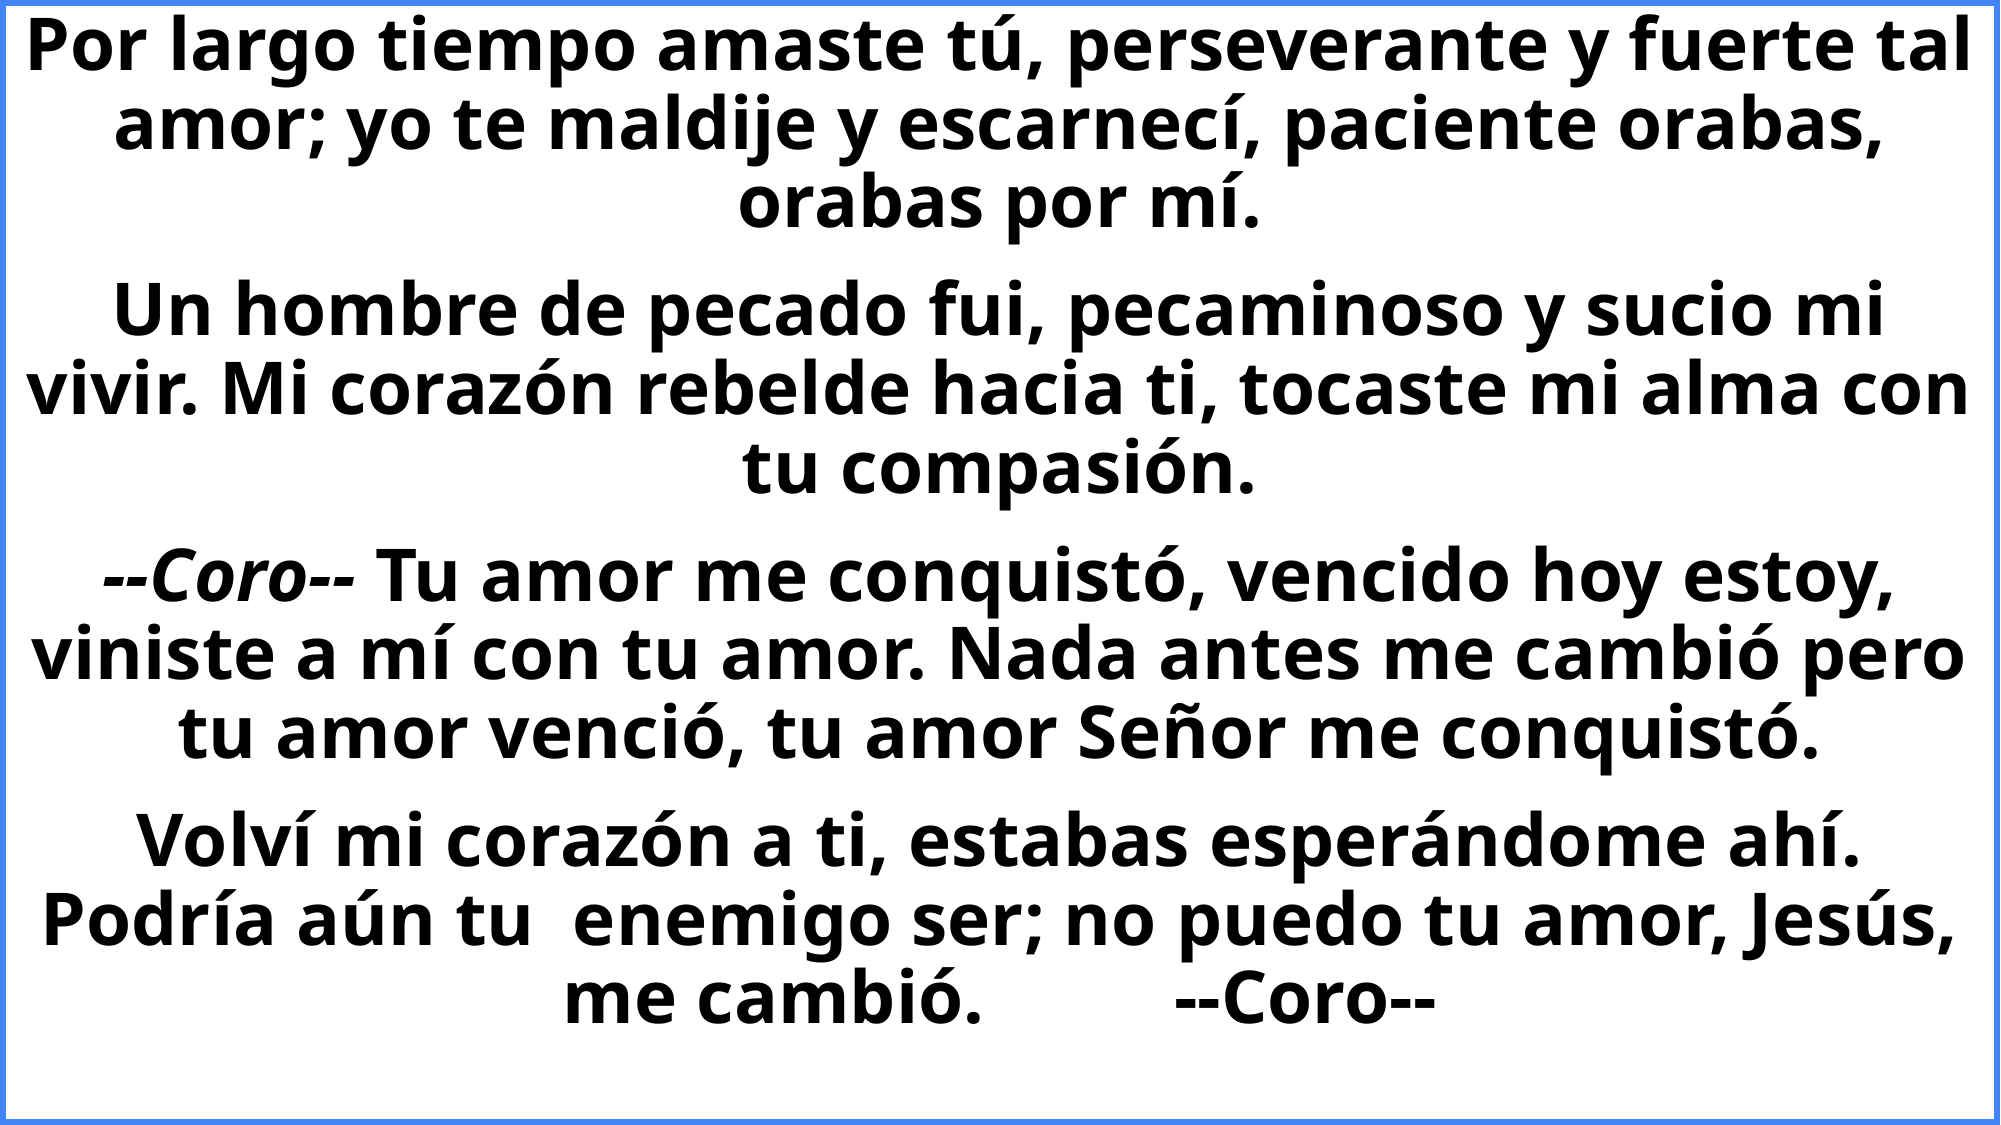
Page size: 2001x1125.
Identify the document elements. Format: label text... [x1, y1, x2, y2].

list Por largo tiempo amaste tú, perseverante y fuerte tal amor; yo te maldije y escarnecí, paciente orabas, orabas por mí. Un hombre de pecado fui, pecaminoso y sucio mi vivir. Mi corazón rebelde hacia ti, tocaste mi alma con tu compasión. --Coro-- Tu amor me conquistó, vencido hoy estoy, viniste a mí con tu amor. Nada antes me cambió pero tu amor venció, tu amor Señor me conquistó. Volví mi corazón a ti, estabas esperándome ahí. Podría aún tu enemigo ser; no puedo tu amor, Jesús, me cambió. --Coro-- [0, 0, 2000, 1125]
